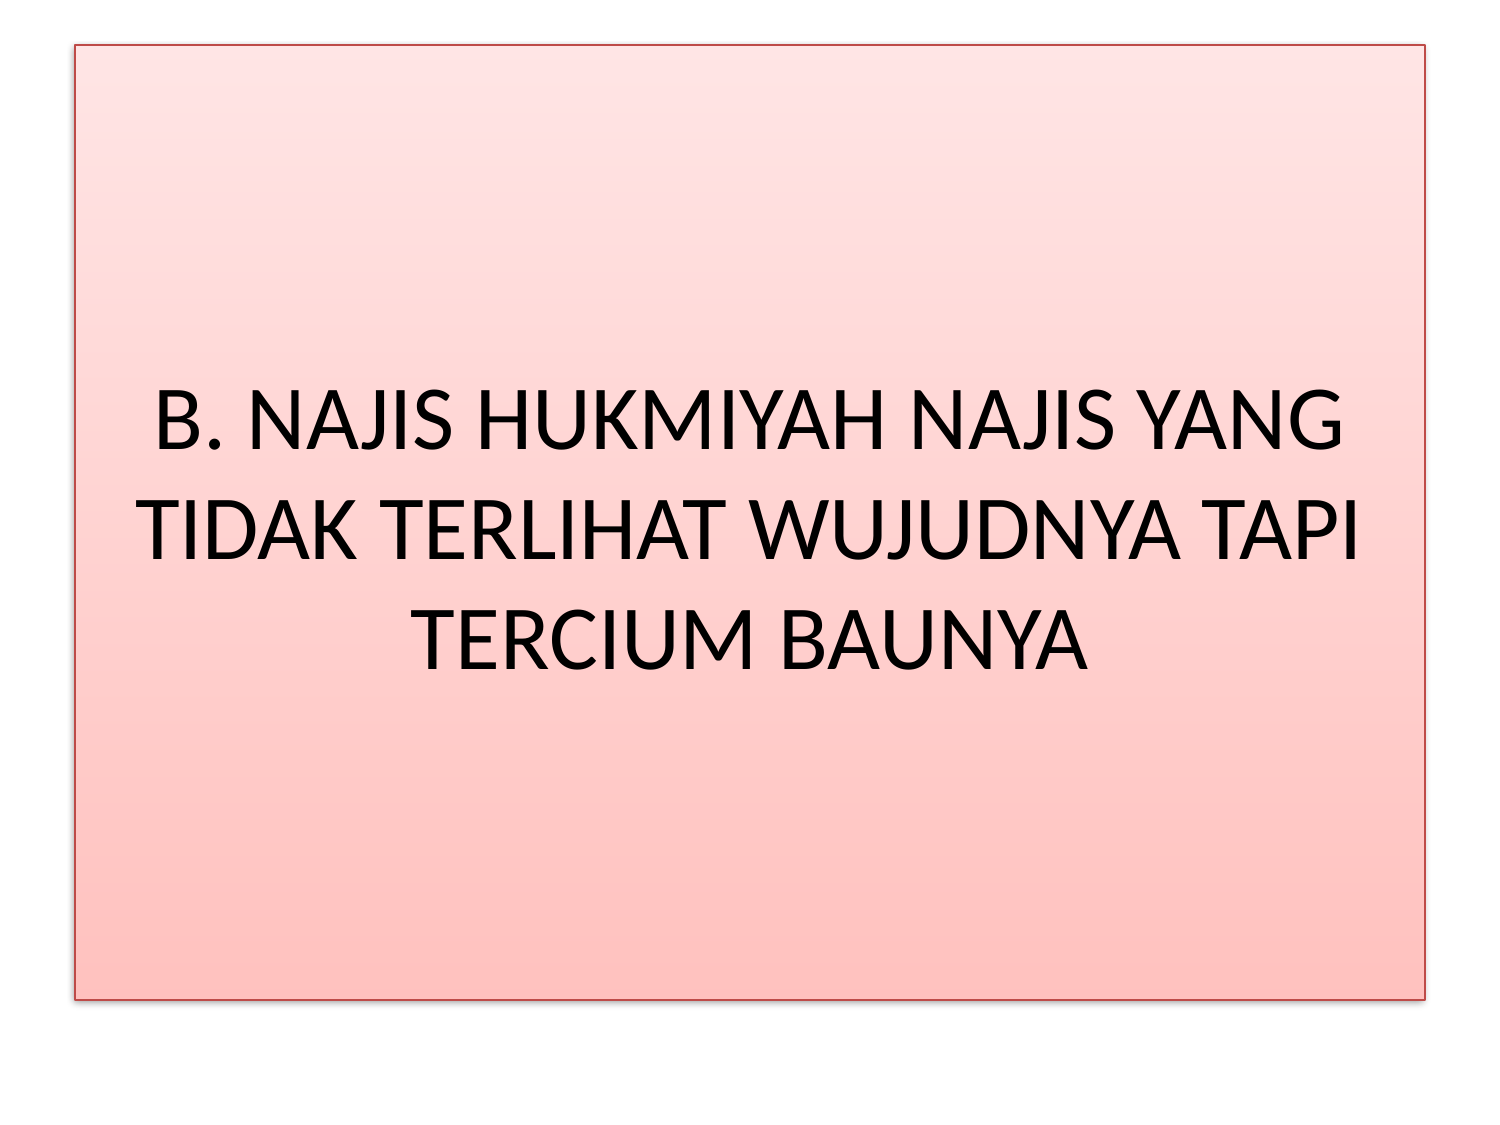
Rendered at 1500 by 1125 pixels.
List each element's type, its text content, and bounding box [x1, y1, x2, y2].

title B. NAJIS HUKMIYAH NAJIS YANG TIDAK TERLIHAT WUJUDNYA TAPI TERCIUM BAUNYA [74, 44, 1426, 1001]
